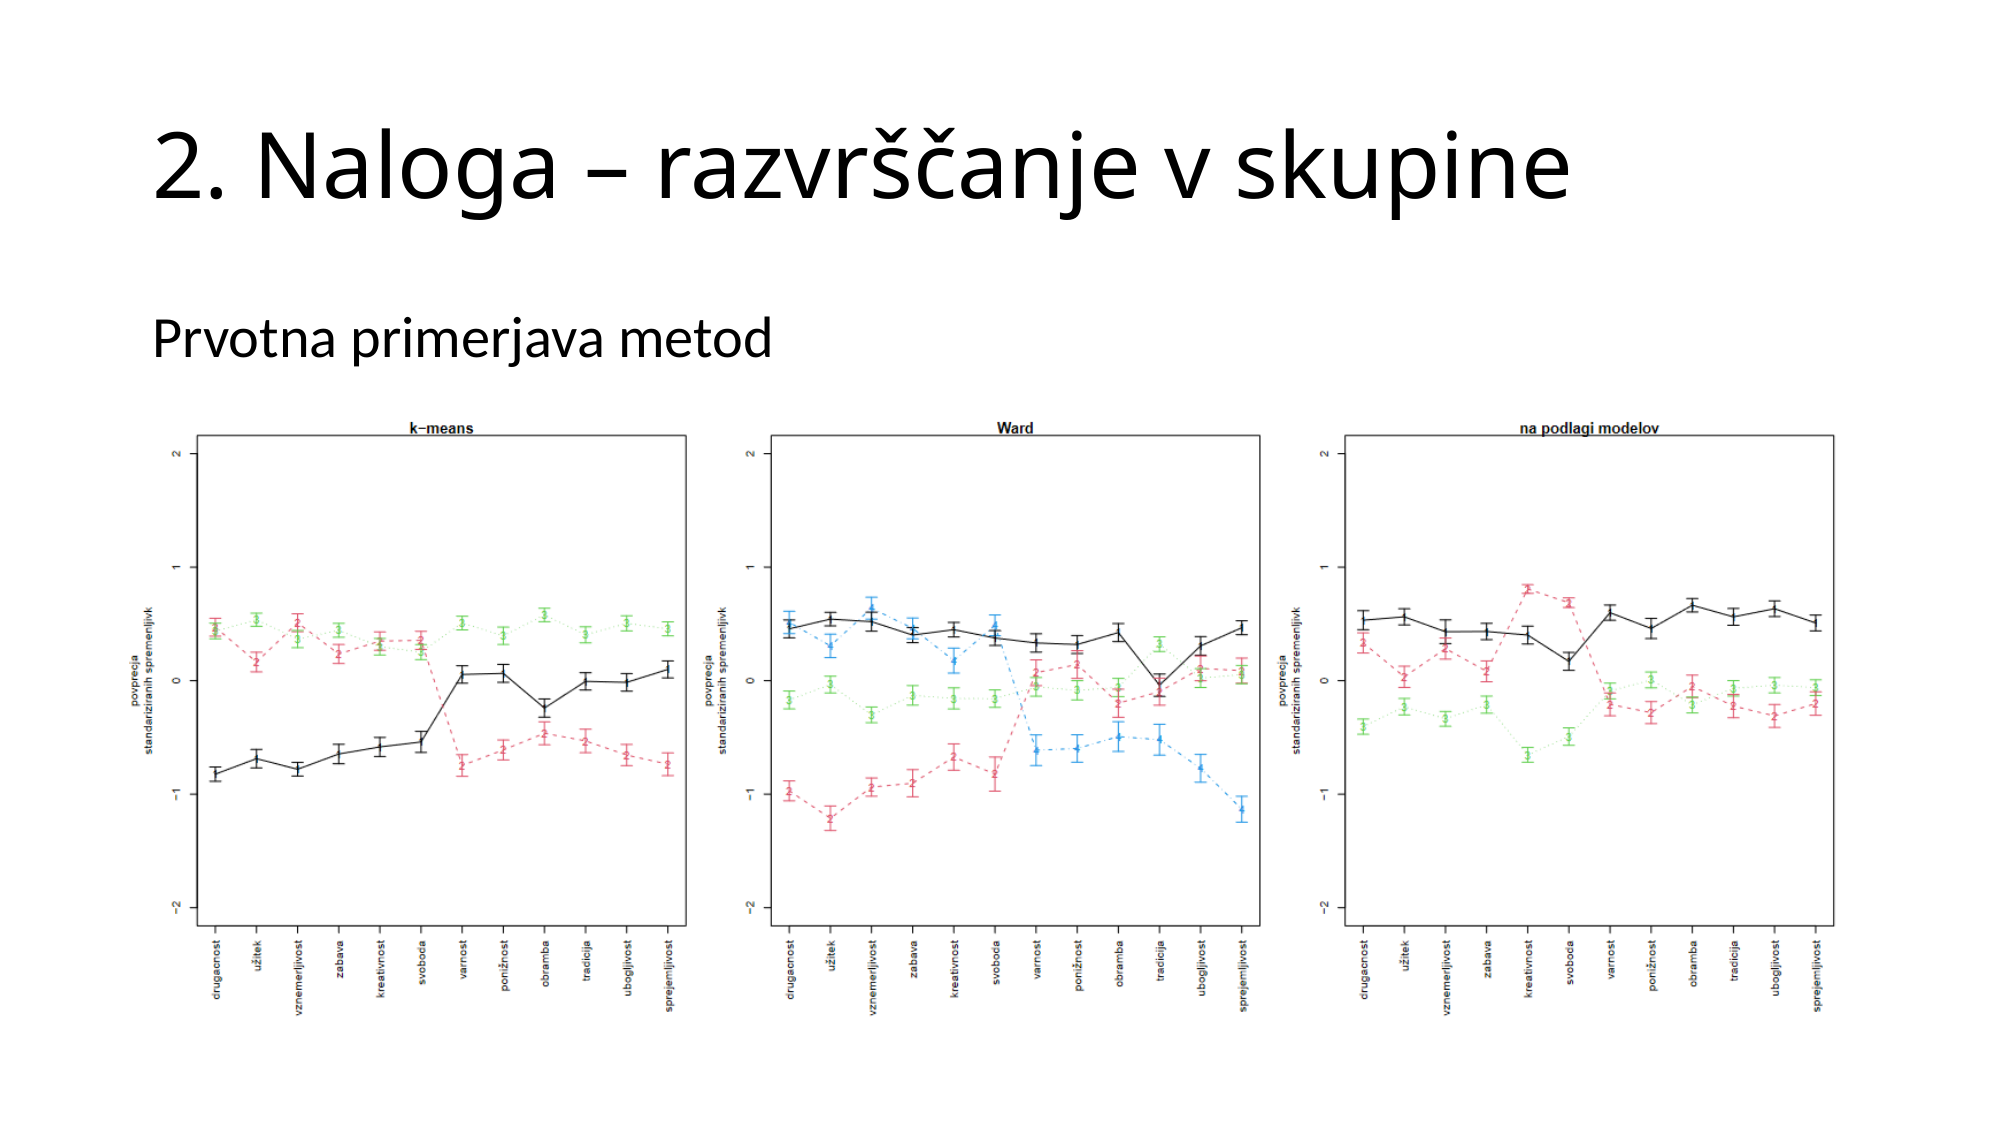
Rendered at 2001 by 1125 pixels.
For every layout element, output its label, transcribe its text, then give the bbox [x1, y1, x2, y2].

title 2. Naloga – razvrščanje v skupine [137, 59, 1863, 278]
picture [112, 399, 1863, 1066]
list Prvotna primerjava metod [137, 299, 1863, 399]
